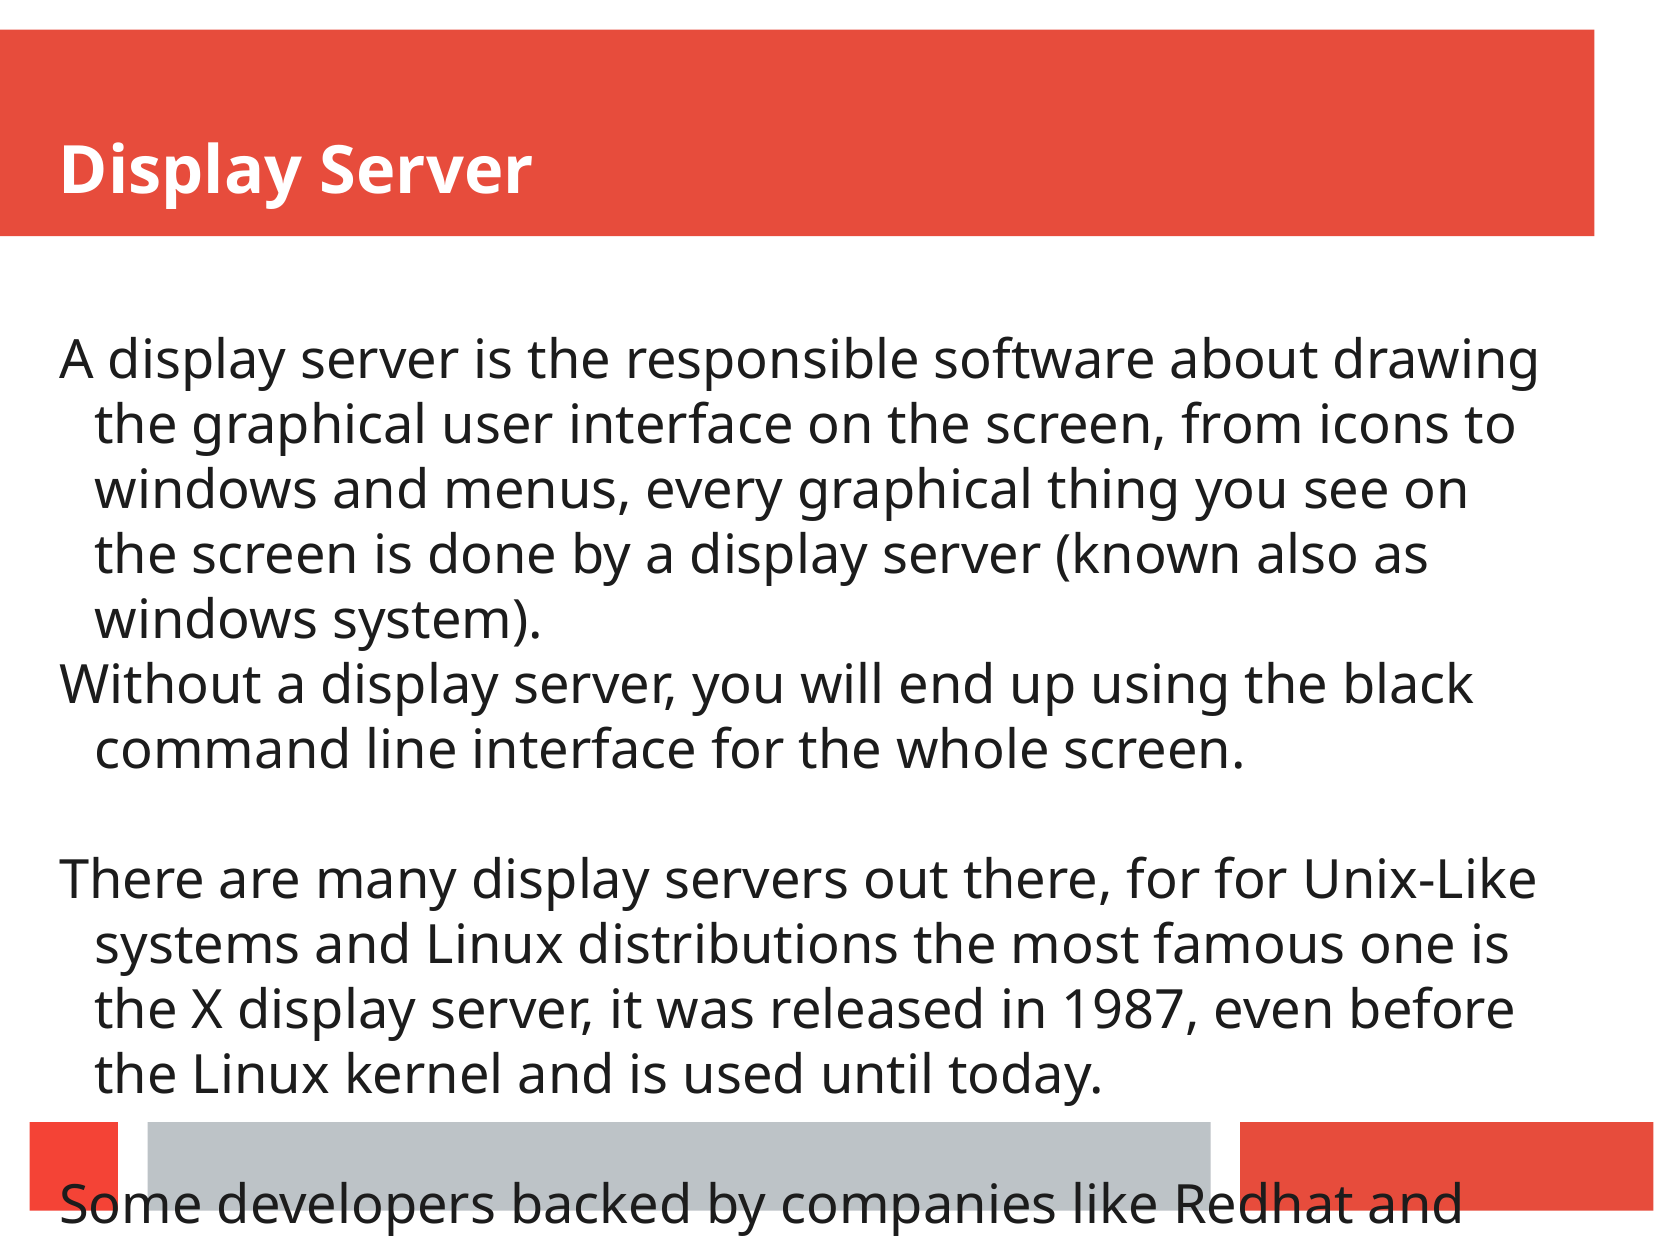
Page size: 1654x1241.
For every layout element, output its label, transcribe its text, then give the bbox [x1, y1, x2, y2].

text_box A display server is the responsible software about drawing the graphical user interface on the screen, from icons to windows and menus, every graphical thing you see on the screen is done by a display server (known also as windows system). Without a display server, you will end up using the black command line interface for the whole screen. There are many display servers out there, for for Unix-Like systems and Linux distributions the most famous one is the X display server, it was released in 1987, even before the Linux kernel and is used until today. Some developers backed by companies like Redhat and Intel started to work on a new display server called “Wayland“, it’s still under heavy development and is available for testing right now. [59, 324, 1565, 1093]
text_box Display Server [59, 59, 1595, 207]
